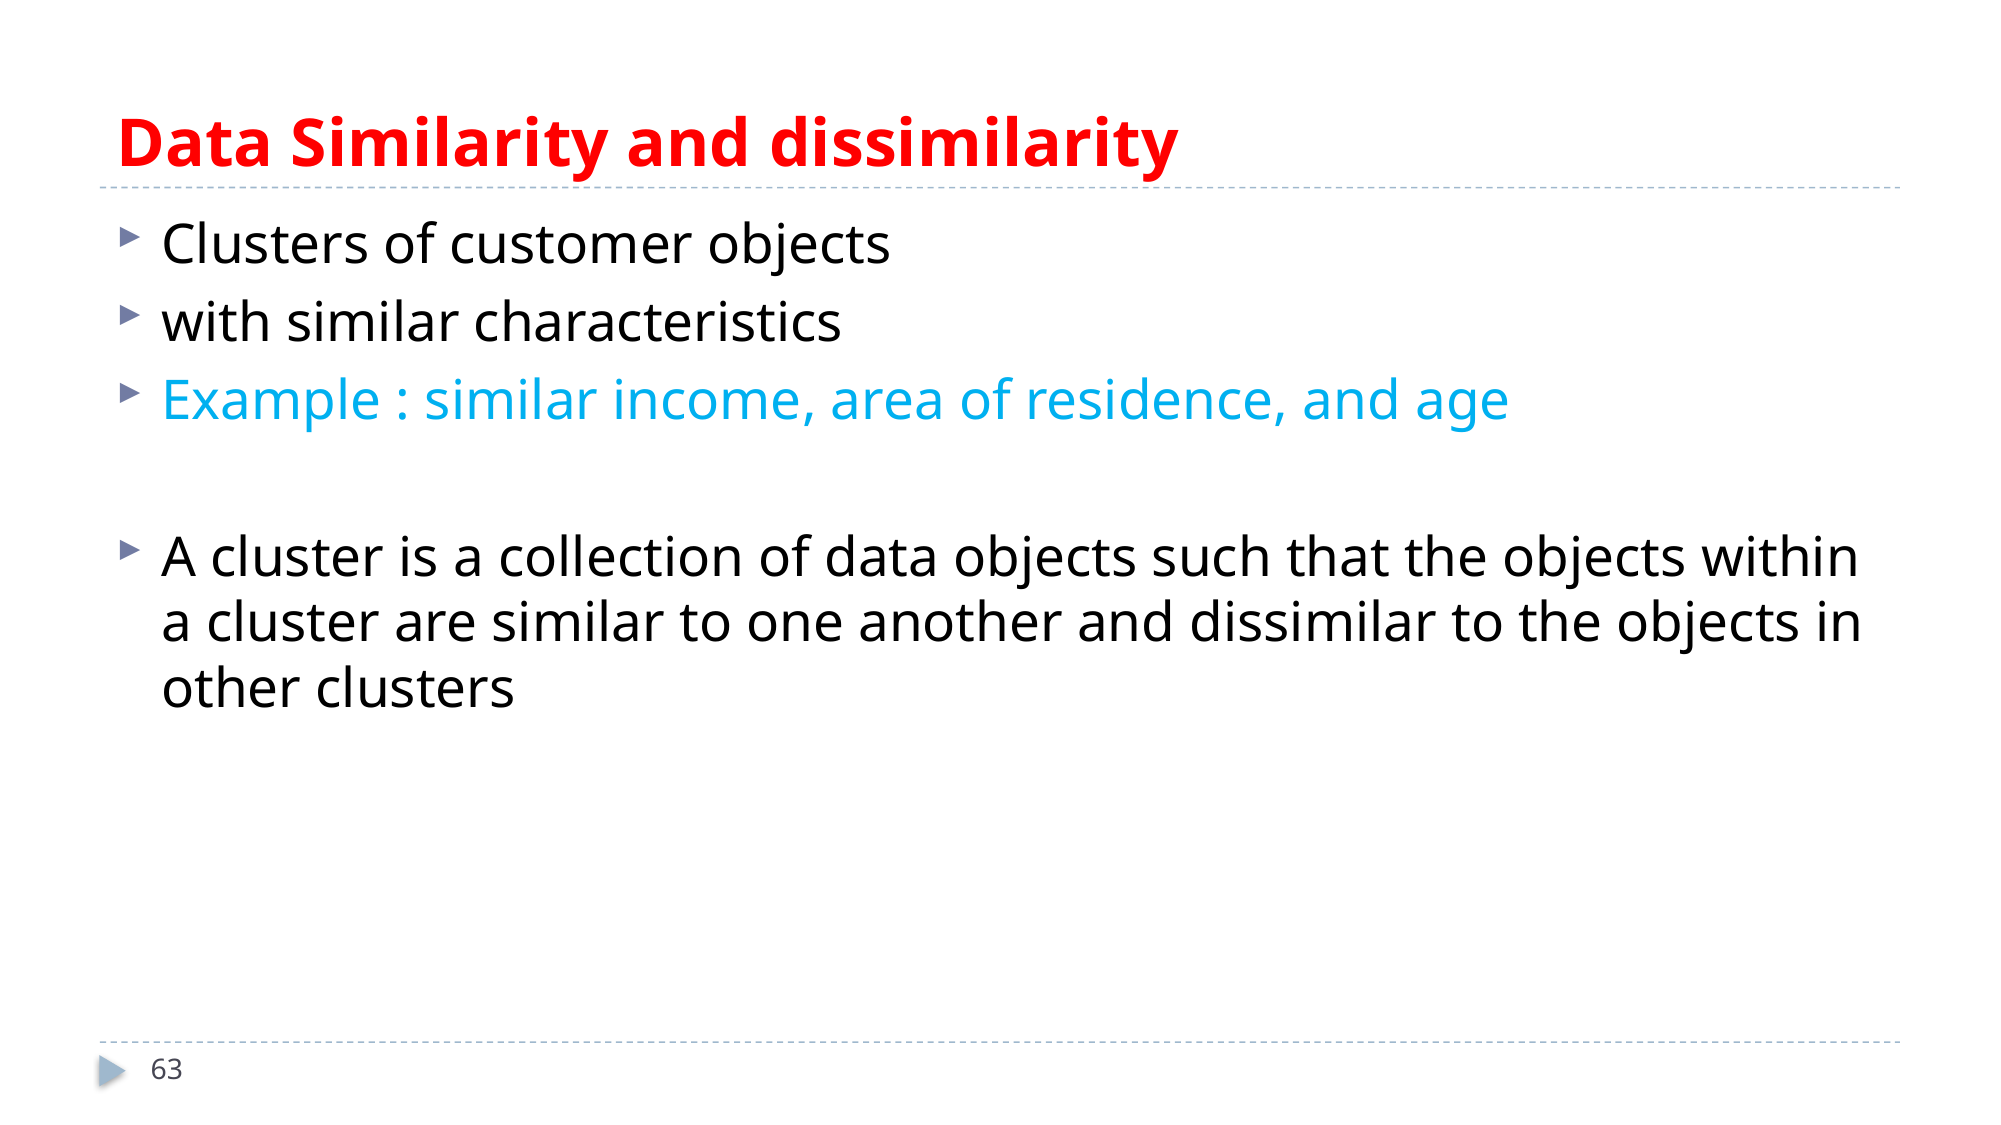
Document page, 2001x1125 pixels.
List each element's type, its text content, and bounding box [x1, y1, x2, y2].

title Data Similarity and dissimilarity [99, 24, 1900, 188]
slide_number 63 [133, 1042, 568, 1103]
list Clusters of customer objects with similar characteristics Example : similar income, area of residence, and age A cluster is a collection of data objects such that the objects within a cluster are similar to one another and dissimilar to the objects in other clusters [99, 200, 1900, 1010]
